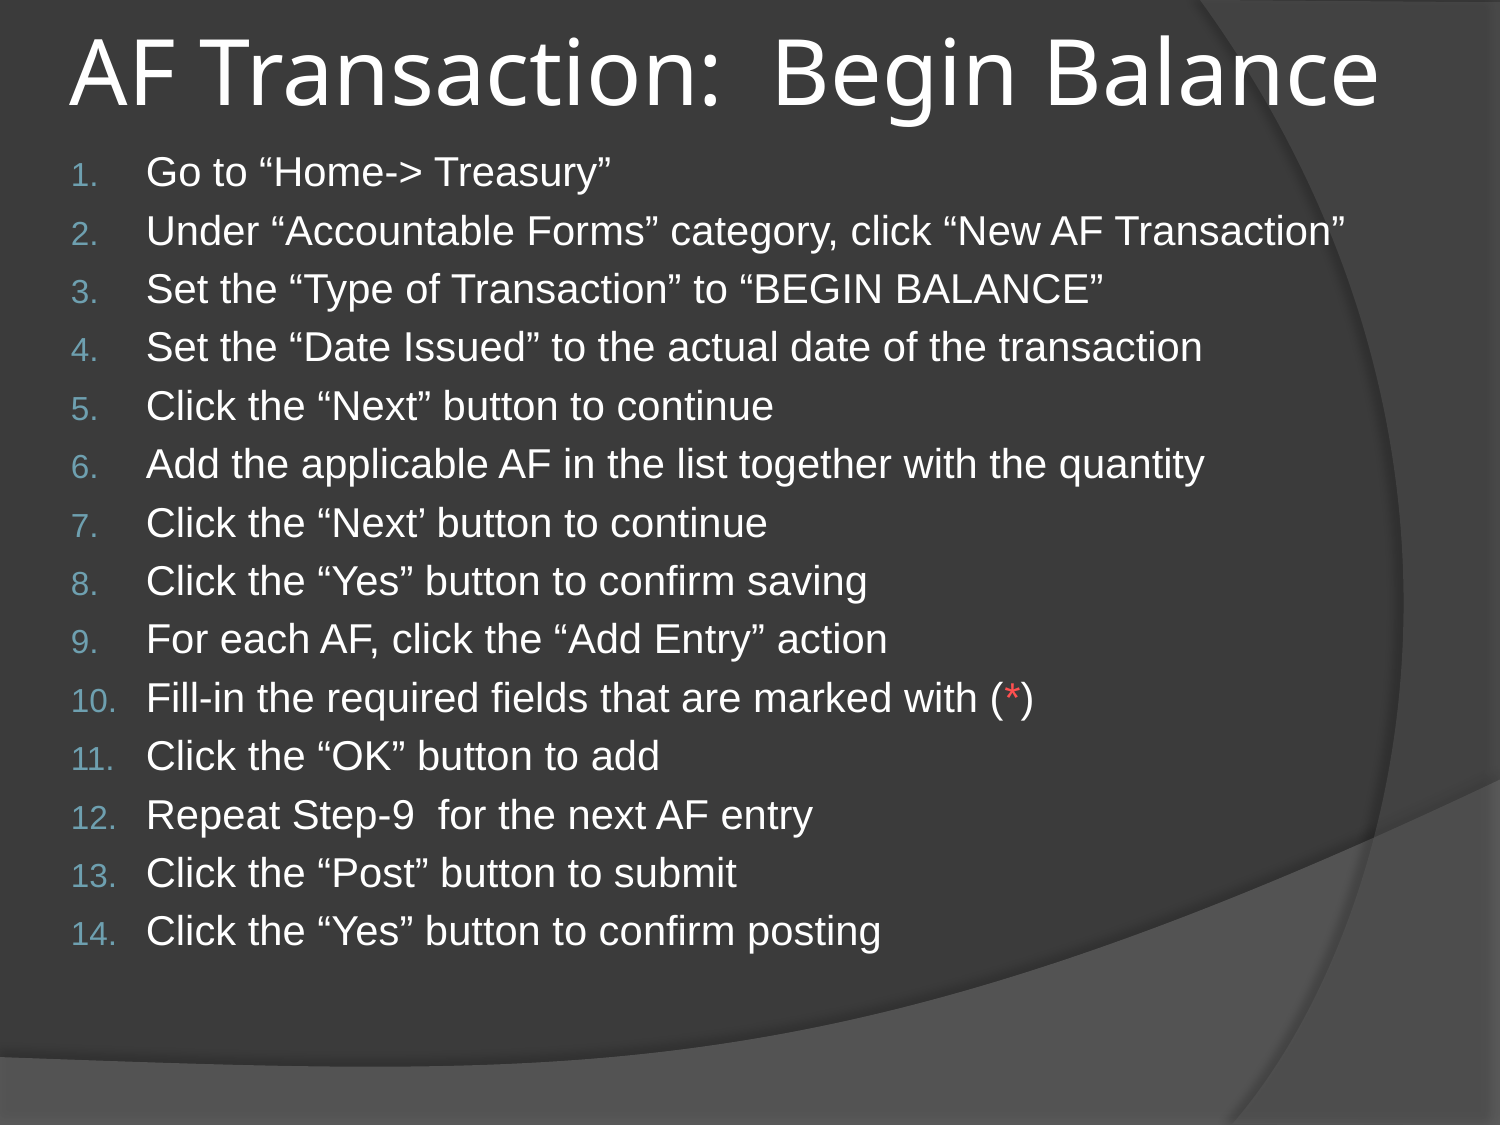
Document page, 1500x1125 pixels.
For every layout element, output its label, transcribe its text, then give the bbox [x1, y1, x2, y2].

list Go to “Home-> Treasury” Under “Accountable Forms” category, click “New AF Transaction” Set the “Type of Transaction” to “BEGIN BALANCE” Set the “Date Issued” to the actual date of the transaction Click the “Next” button to continue Add the applicable AF in the list together with the quantity Click the “Next’ button to continue Click the “Yes” button to confirm saving For each AF, click the “Add Entry” action Fill-in the required fields that are marked with (*) Click the “OK” button to add Repeat Step-9 for the next AF entry Click the “Post” button to submit Click the “Yes” button to confirm posting [50, 137, 1500, 1125]
text_box AF Transaction: Begin Balance [62, 0, 1475, 138]
